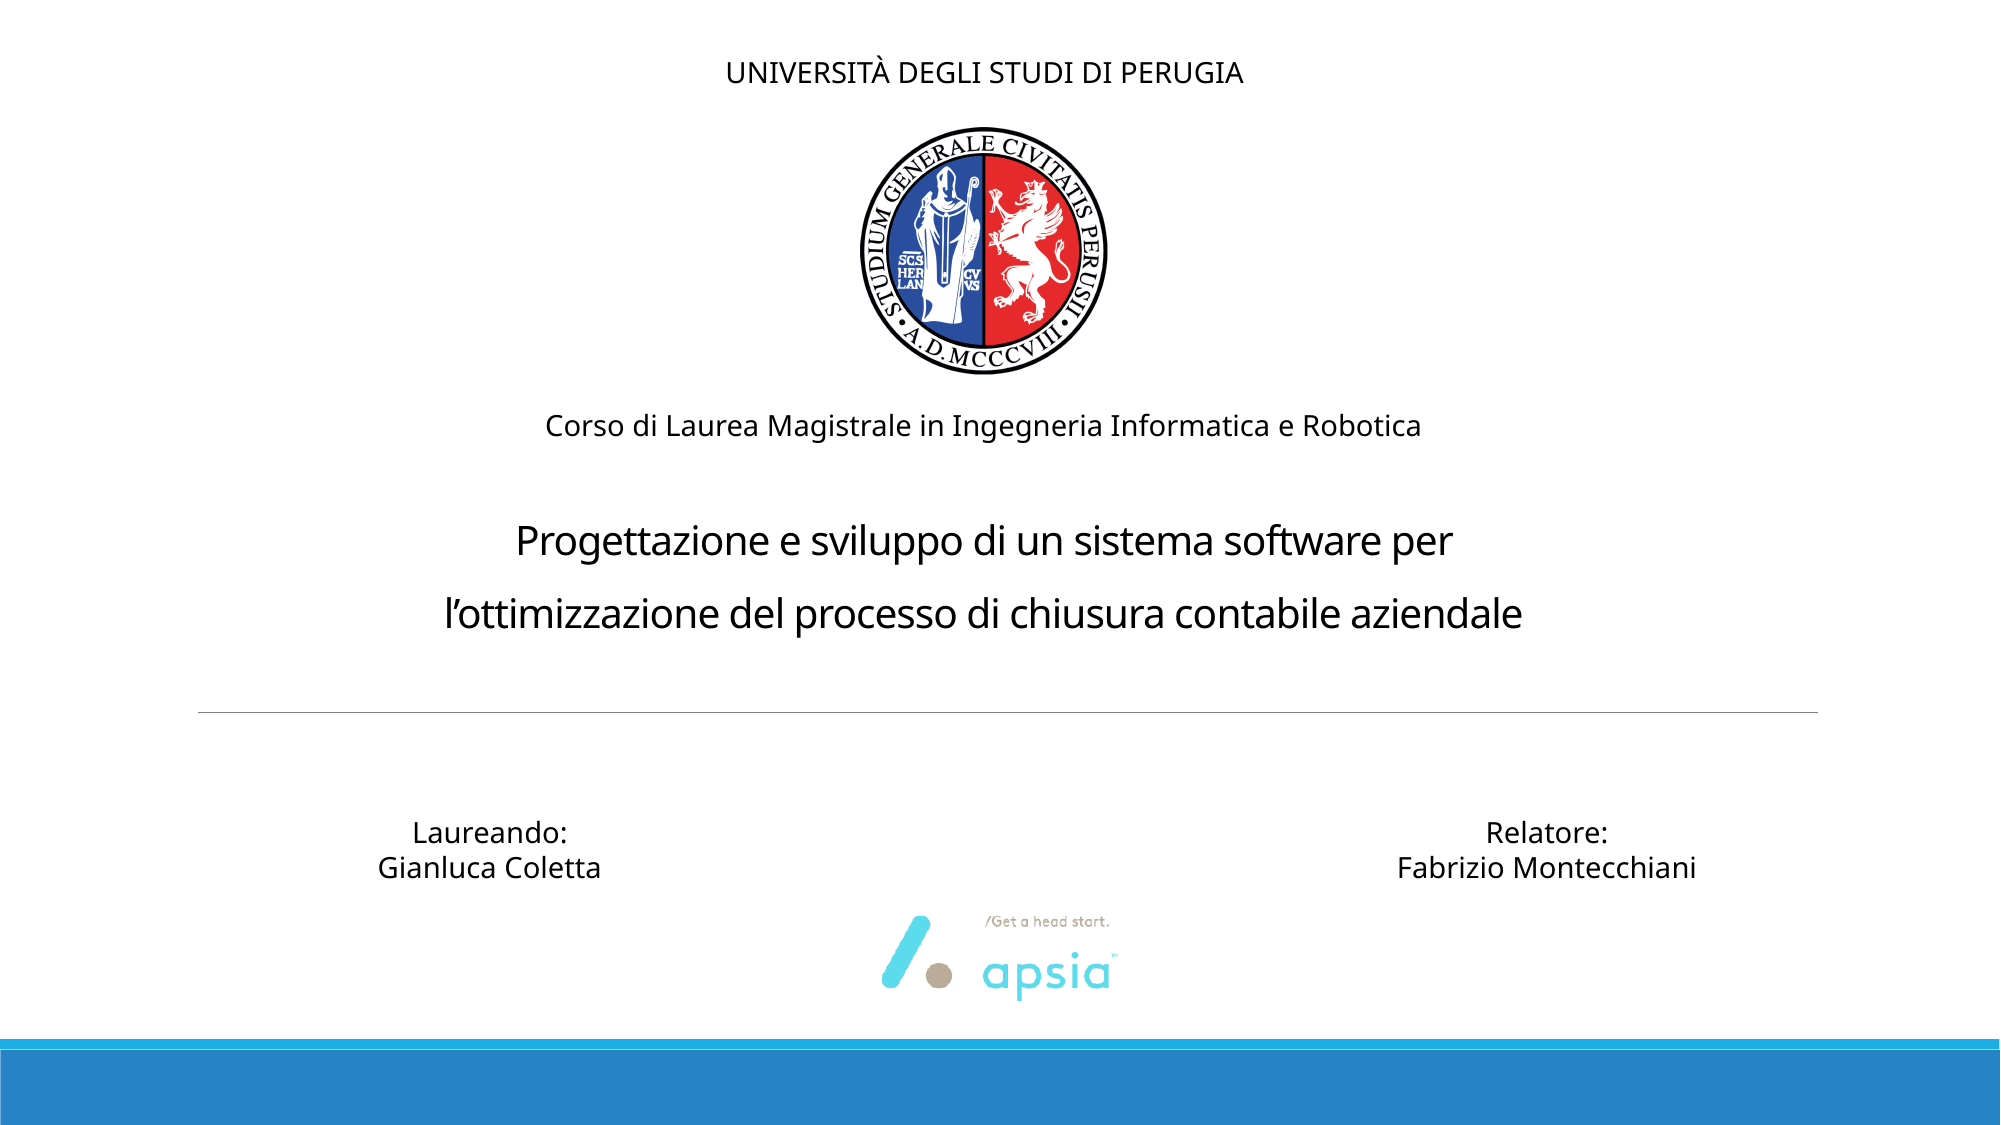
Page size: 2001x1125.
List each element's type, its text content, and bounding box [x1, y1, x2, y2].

text_box Relatore: Fabrizio Montecchiani [1381, 806, 1713, 892]
picture [877, 912, 1123, 1007]
picture [859, 127, 1108, 376]
text_box Corso di Laurea Magistrale in Ingegneria Informatica e Robotica [489, 399, 1478, 450]
text_box Laureando: Gianluca Coletta [362, 806, 618, 892]
title Progettazione e sviluppo di un sistema software per l’ottimizzazione del processo di chiusura contabile aziendale [400, 480, 1567, 645]
text_box UNIVERSITÀ DEGLI STUDI DI PERUGIA [490, 47, 1479, 98]
